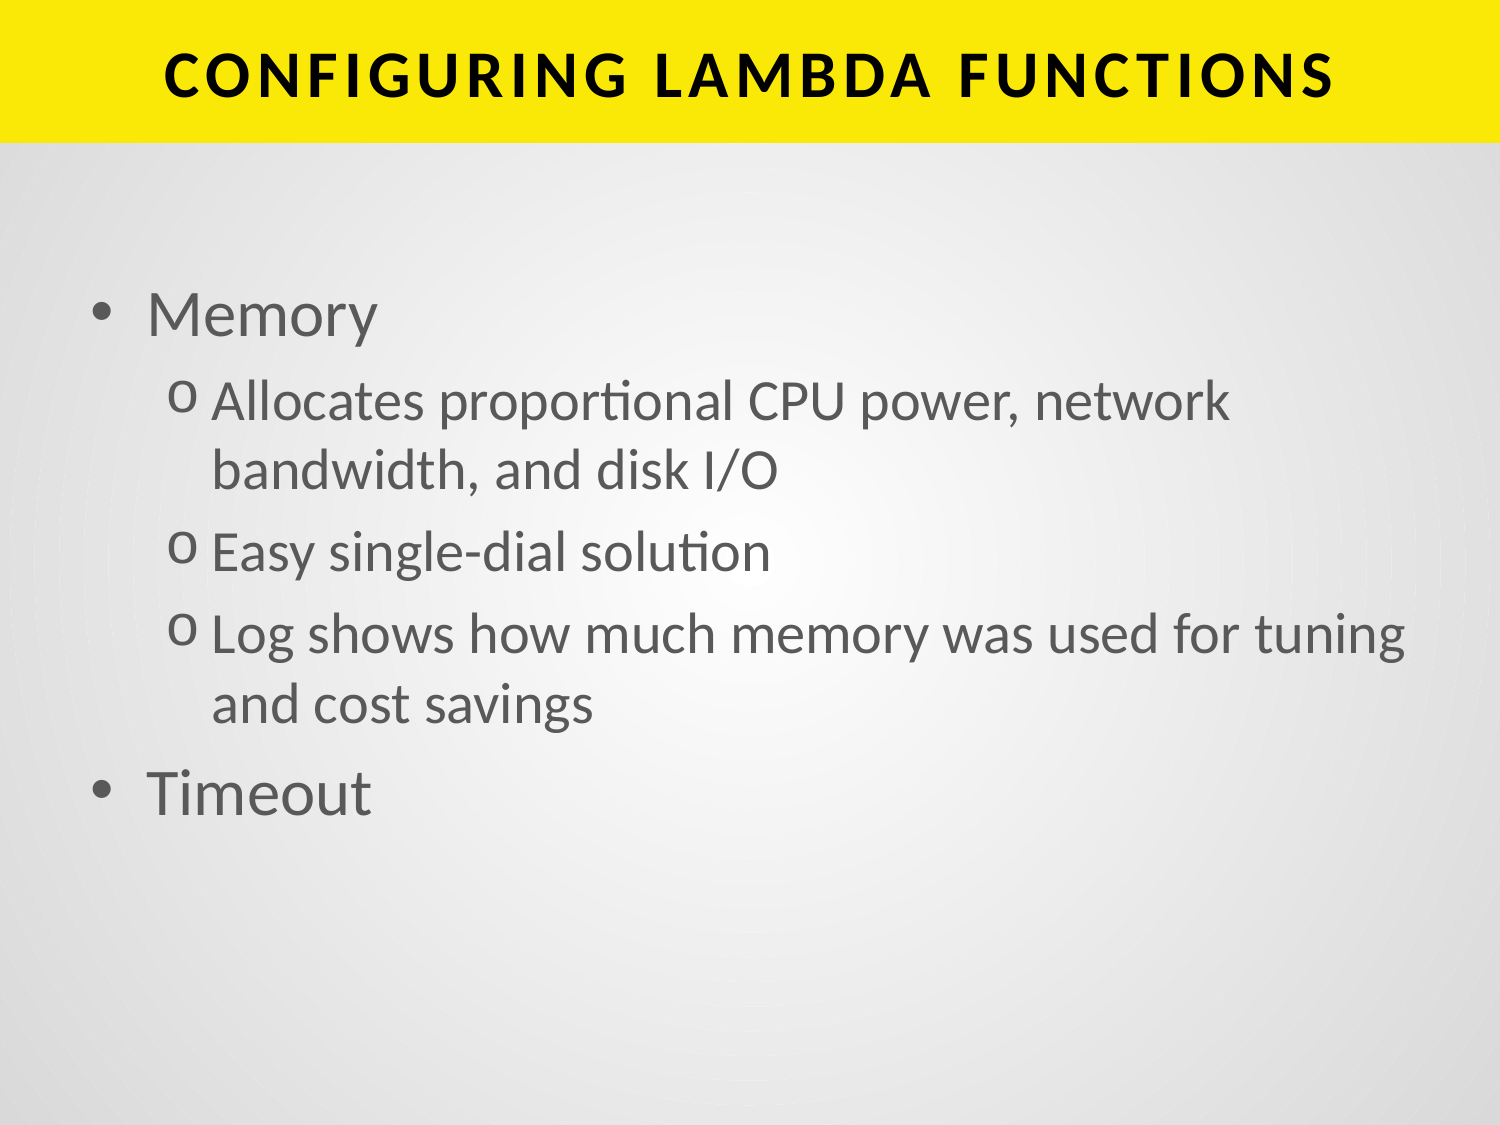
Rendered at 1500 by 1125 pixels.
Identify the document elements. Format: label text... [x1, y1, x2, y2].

title CONFIGURING LAMBDA FUNCTIONS [75, 0, 1425, 144]
list Memory Allocates proportional CPU power, network bandwidth, and disk I/O Easy single-dial solution Log shows how much memory was used for tuning and cost savings Timeout [75, 262, 1425, 1005]
